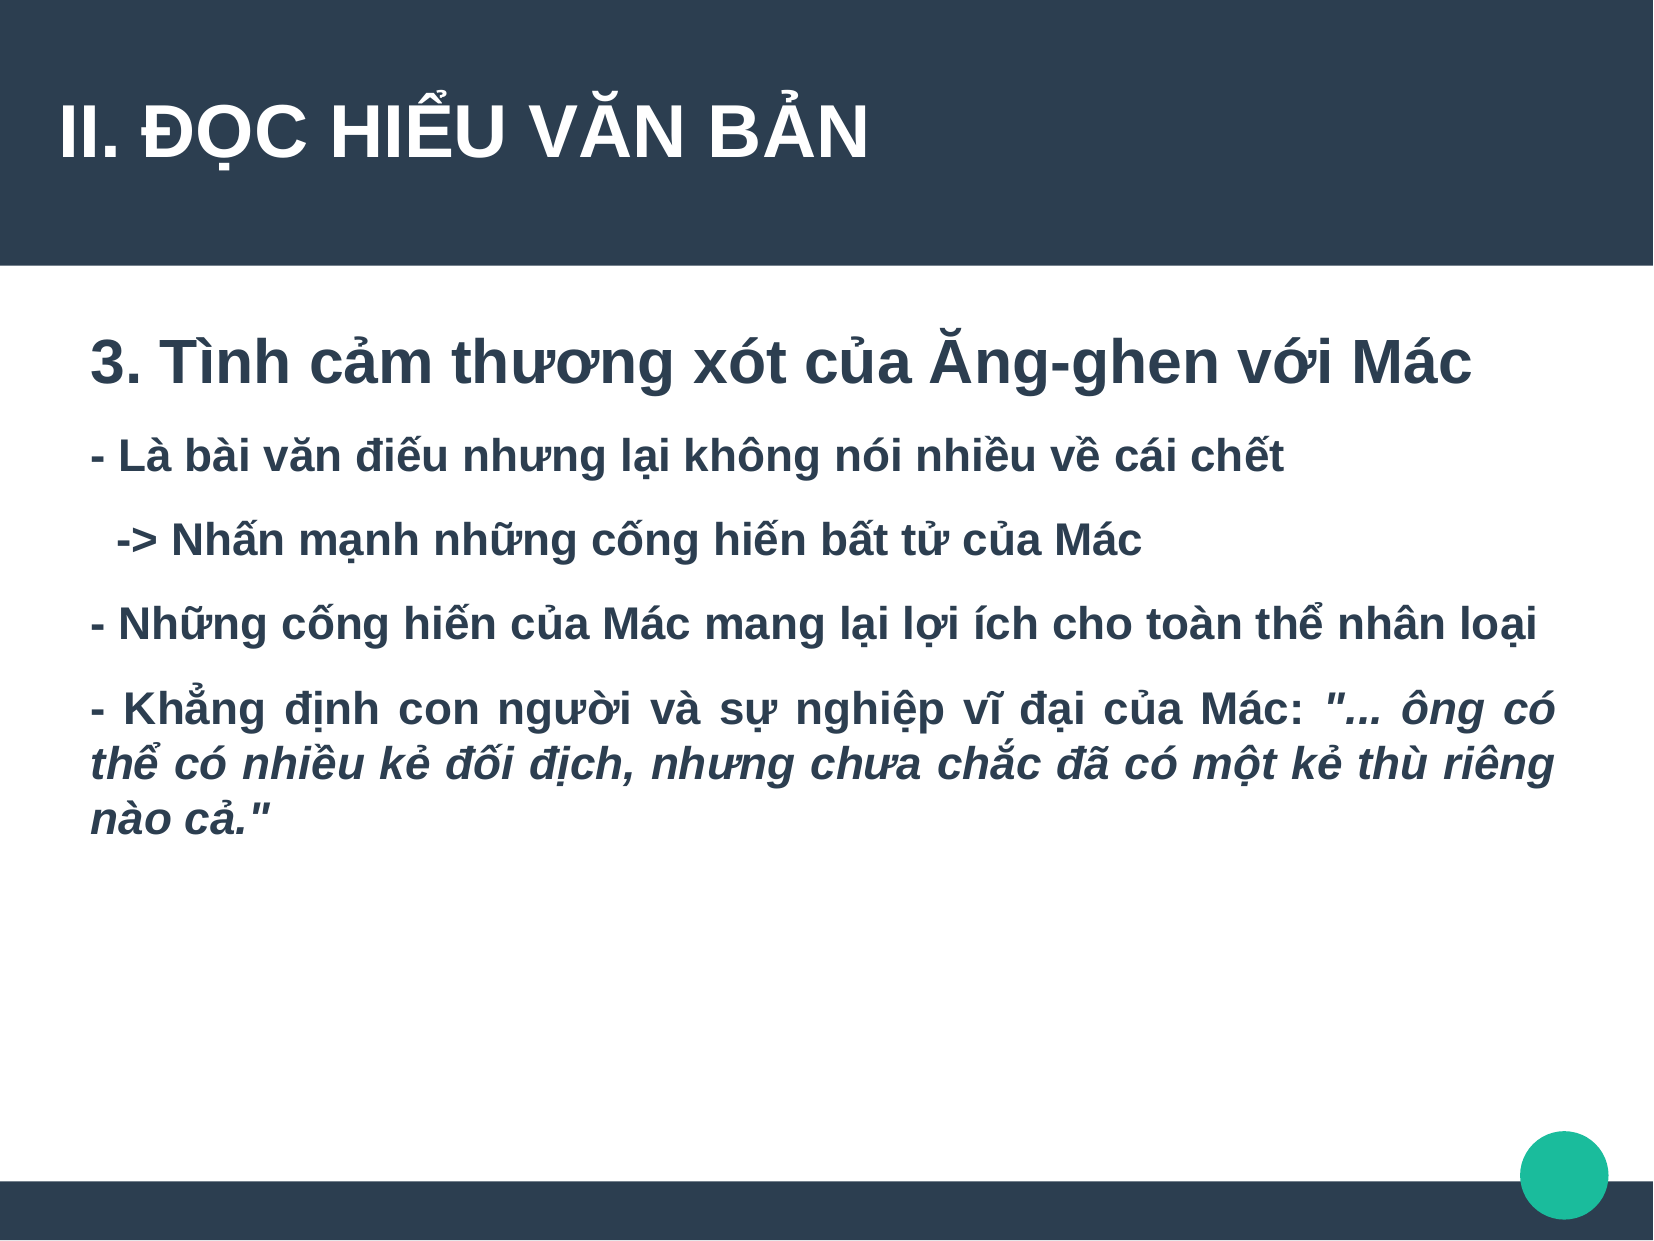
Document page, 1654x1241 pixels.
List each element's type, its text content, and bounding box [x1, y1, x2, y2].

text_box 3. Tình cảm thương xót của Ăng-ghen với Mác - Là bài văn điếu nhưng lại không nói nhiều về cái chết -> Nhấn mạnh những cống hiến bất tử của Mác - Những cống hiến của Mác mang lại lợi ích cho toàn thể nhân loại - Khẳng định con người và sự nghiệp vĩ đại của Mác: "... ông có thể có nhiều kẻ đối địch, nhưng chưa chắc đã có một kẻ thù riêng nào cả." [73, 320, 1557, 1148]
text_box II. ĐỌC HIỂU VĂN BẢN [58, 49, 1594, 207]
